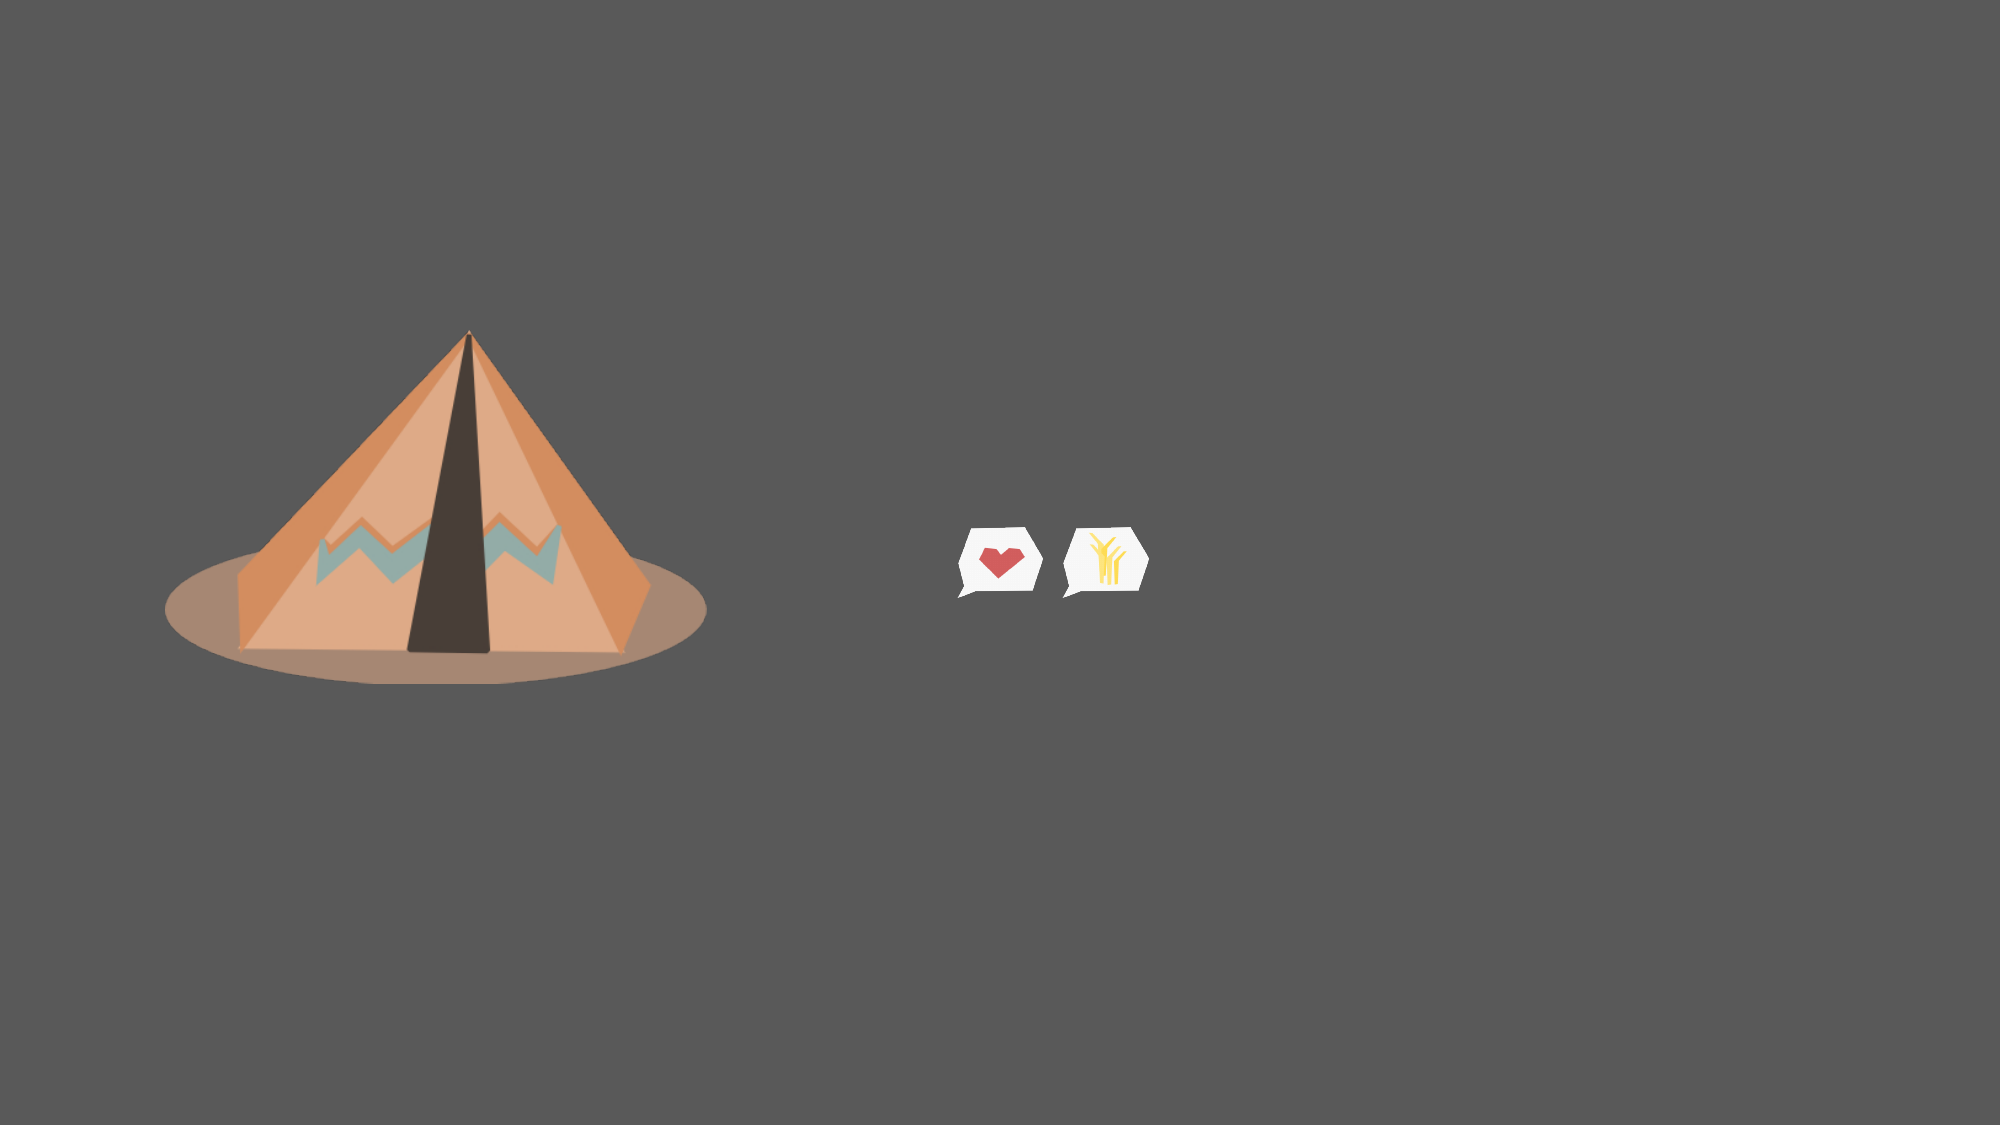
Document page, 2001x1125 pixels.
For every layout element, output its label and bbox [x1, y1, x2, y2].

picture [1062, 527, 1149, 599]
picture [165, 330, 707, 684]
picture [957, 527, 1043, 598]
